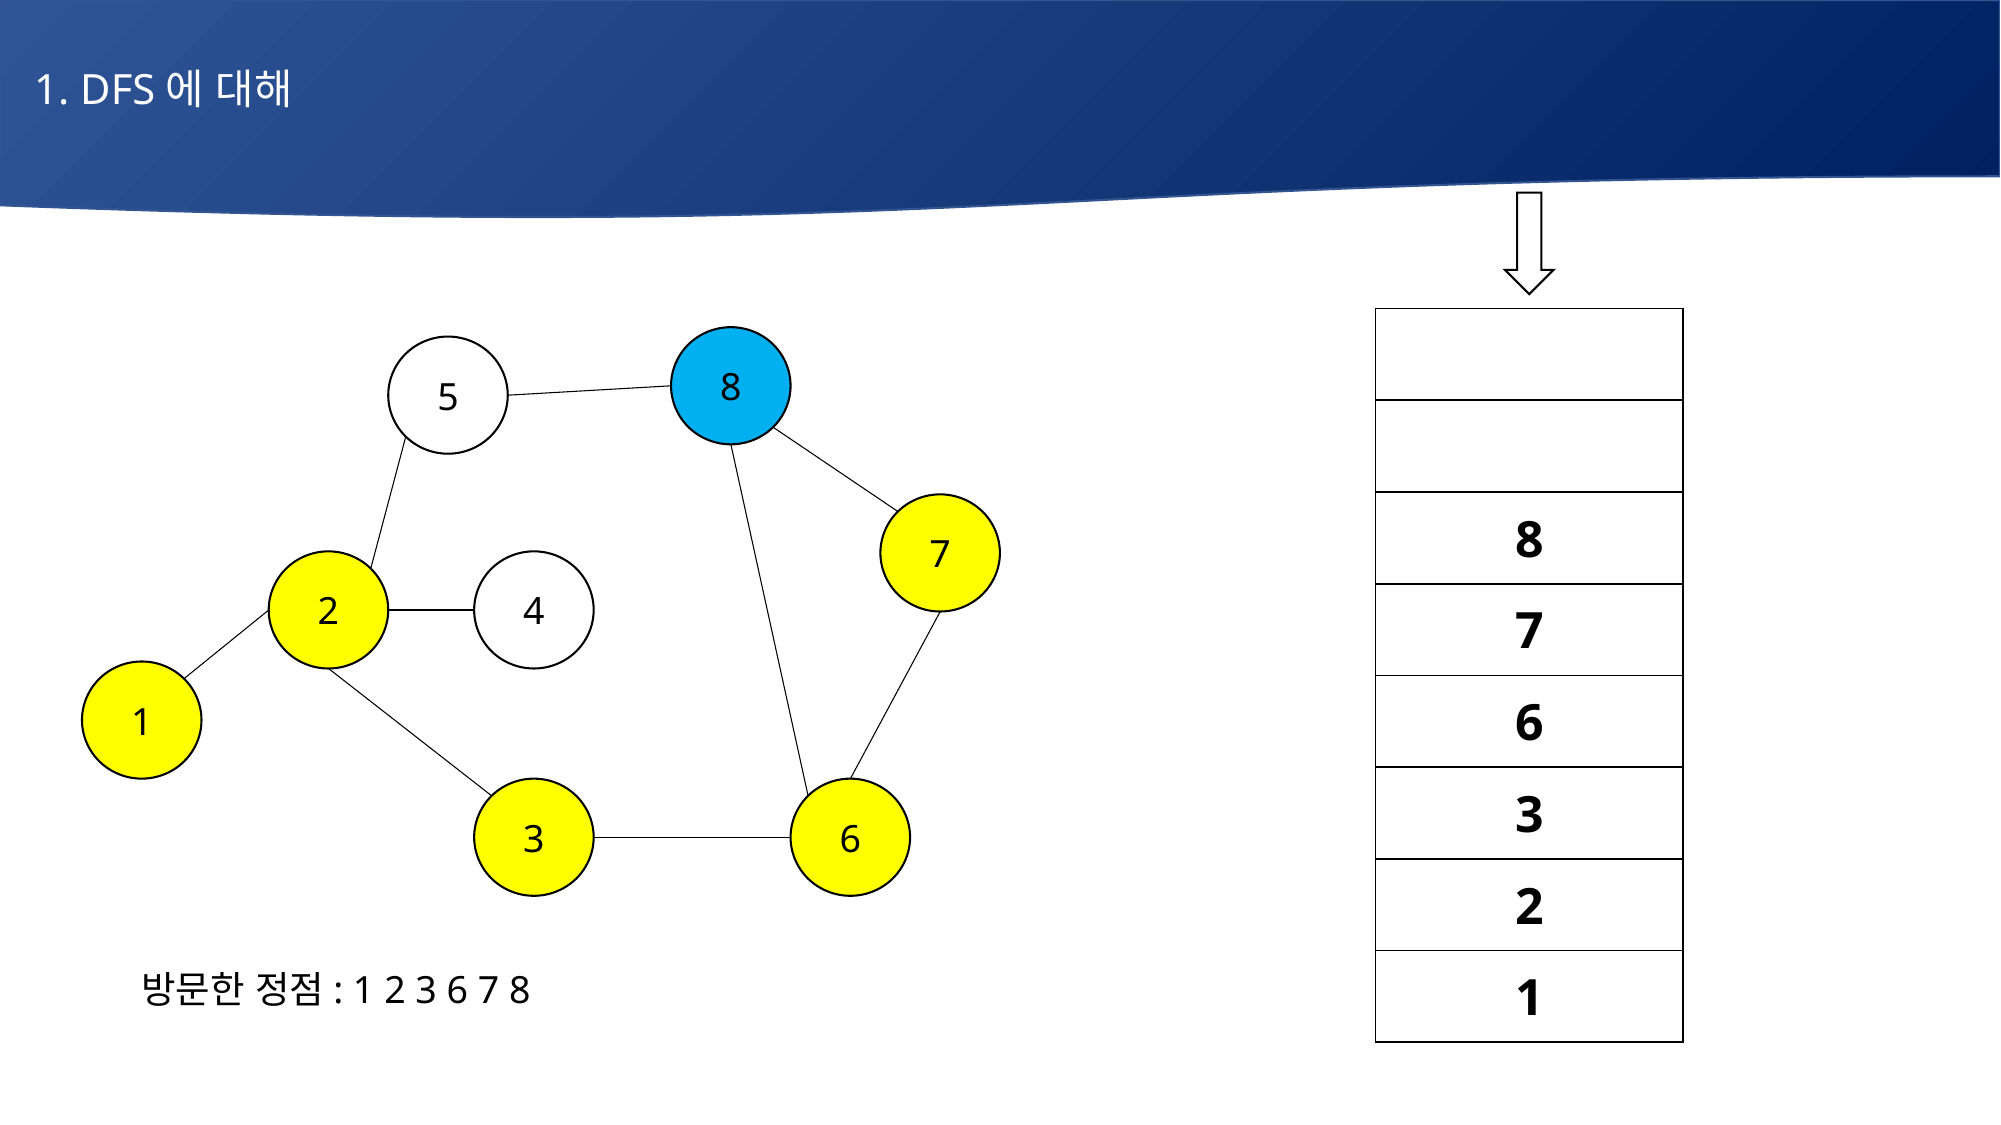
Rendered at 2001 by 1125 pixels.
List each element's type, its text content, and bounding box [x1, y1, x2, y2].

table_cell 3 [1376, 768, 1682, 858]
text_box 1. DFS에 대해 [0, 0, 2000, 219]
text_box 4 [473, 550, 595, 670]
table_cell 7 [1376, 585, 1682, 675]
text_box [507, 385, 672, 396]
title 매주 1 과제 LV2 [0, 178, 1842, 288]
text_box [850, 611, 941, 779]
text_box 8 [670, 326, 792, 446]
text_box [1502, 191, 1556, 296]
text_box 5 [387, 335, 509, 455]
text_box 방문한 정점: 1 2 3 6 7 8 [126, 958, 1064, 1019]
text_box 2 [267, 550, 390, 670]
text_box 6 [789, 777, 912, 897]
text_box 3 [473, 777, 595, 897]
table_cell 8 [1376, 493, 1682, 583]
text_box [328, 668, 492, 796]
table_header [1376, 309, 1682, 399]
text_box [183, 609, 269, 679]
table_cell 2 [1376, 860, 1682, 950]
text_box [370, 436, 406, 569]
table_cell 6 [1376, 676, 1682, 766]
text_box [730, 444, 809, 796]
table_cell [1376, 401, 1682, 491]
text_box 7 [879, 493, 1001, 613]
text_box 1 [80, 660, 203, 780]
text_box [772, 427, 898, 512]
table_cell 1 [1376, 951, 1682, 1041]
